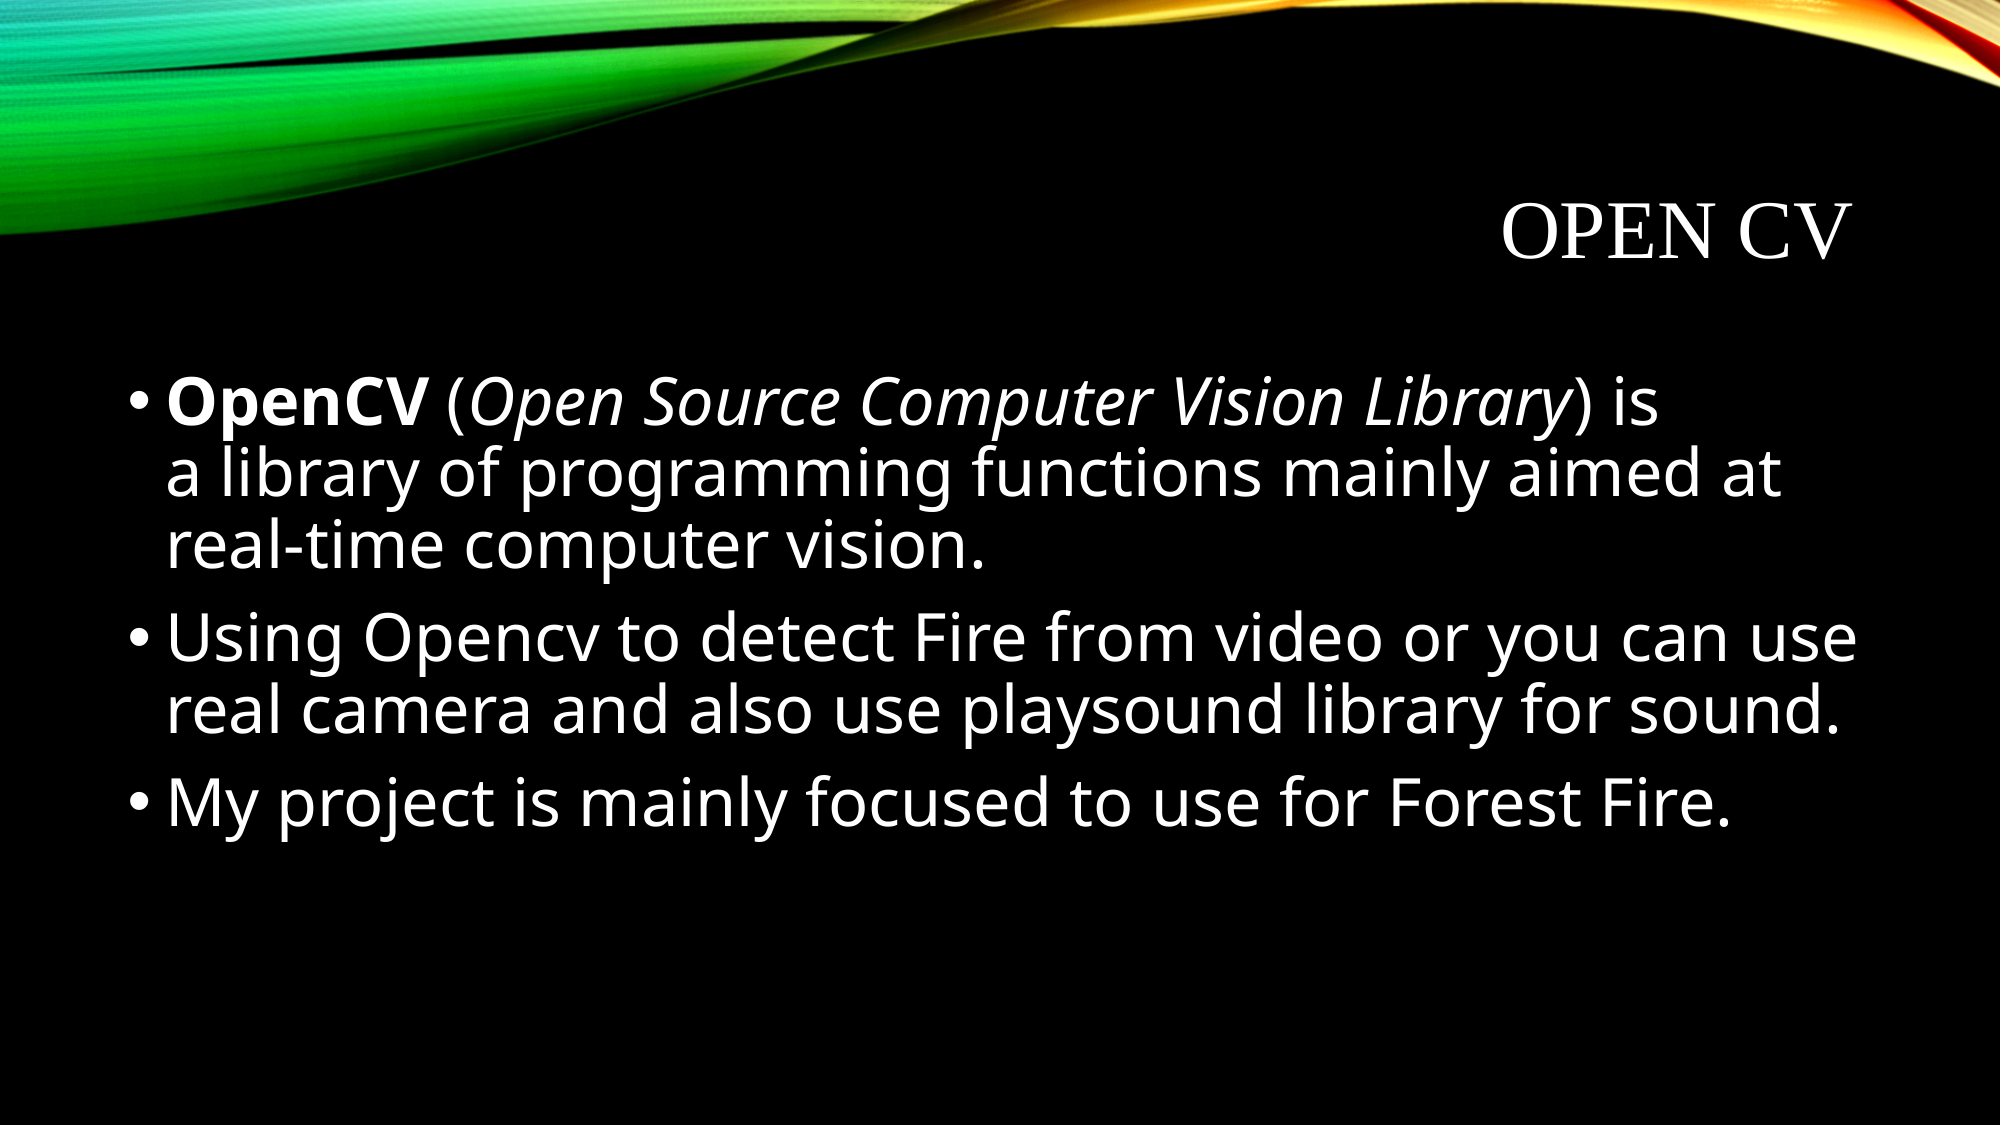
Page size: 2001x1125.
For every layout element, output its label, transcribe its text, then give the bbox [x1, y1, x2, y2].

title Open cv [474, 125, 1888, 338]
list OpenCV (Open Source Computer Vision Library) is a library of programming functions mainly aimed at real-time computer vision. Using Opencv to detect Fire from video or you can use real camera and also use playsound library for sound. My project is mainly focused to use for Forest Fire. [112, 360, 1888, 1021]
picture [0, 0, 2000, 237]
